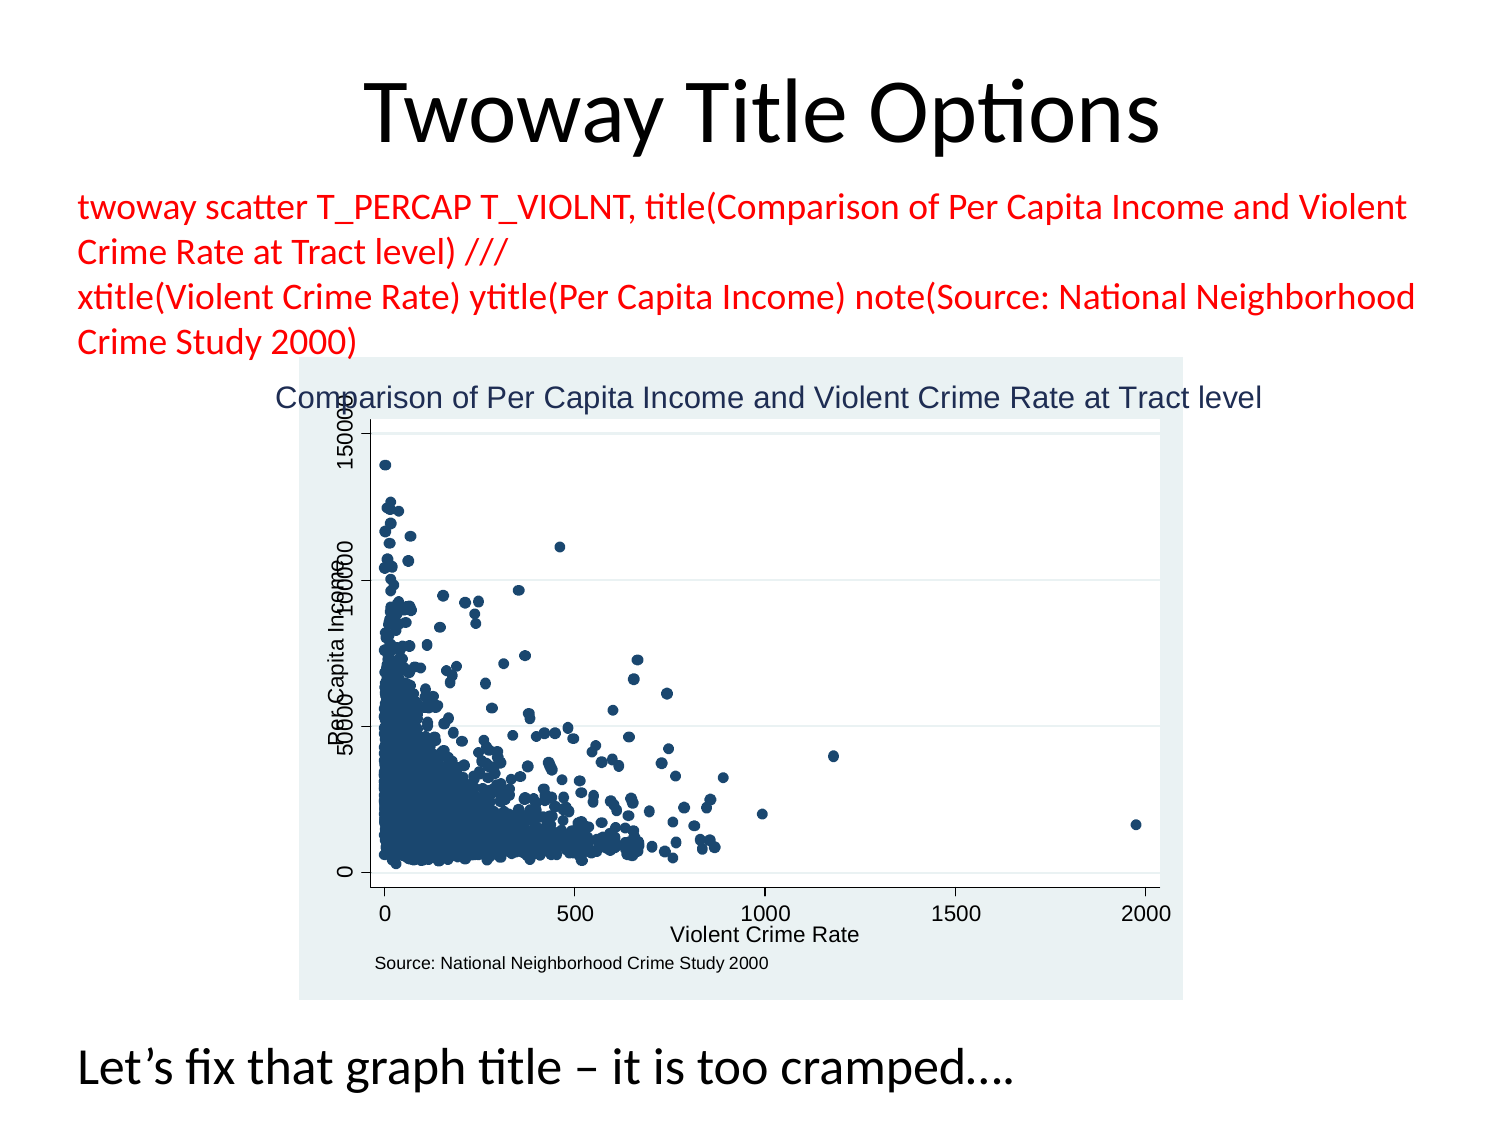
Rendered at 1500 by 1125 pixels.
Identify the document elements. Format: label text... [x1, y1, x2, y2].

text_box twoway scatter T_PERCAP T_VIOLNT, title(Comparison of Per Capita Income and Violent Crime Rate at Tract level) /// xtitle(Violent Crime Rate) ytitle(Per Capita Income) note(Source: National Neighborhood Crime Study 2000) [62, 174, 1438, 370]
picture [274, 349, 1263, 1008]
title Twoway Title Options [87, 12, 1438, 174]
text_box Let’s fix that graph title – it is too cramped…. [62, 1024, 1375, 1103]
